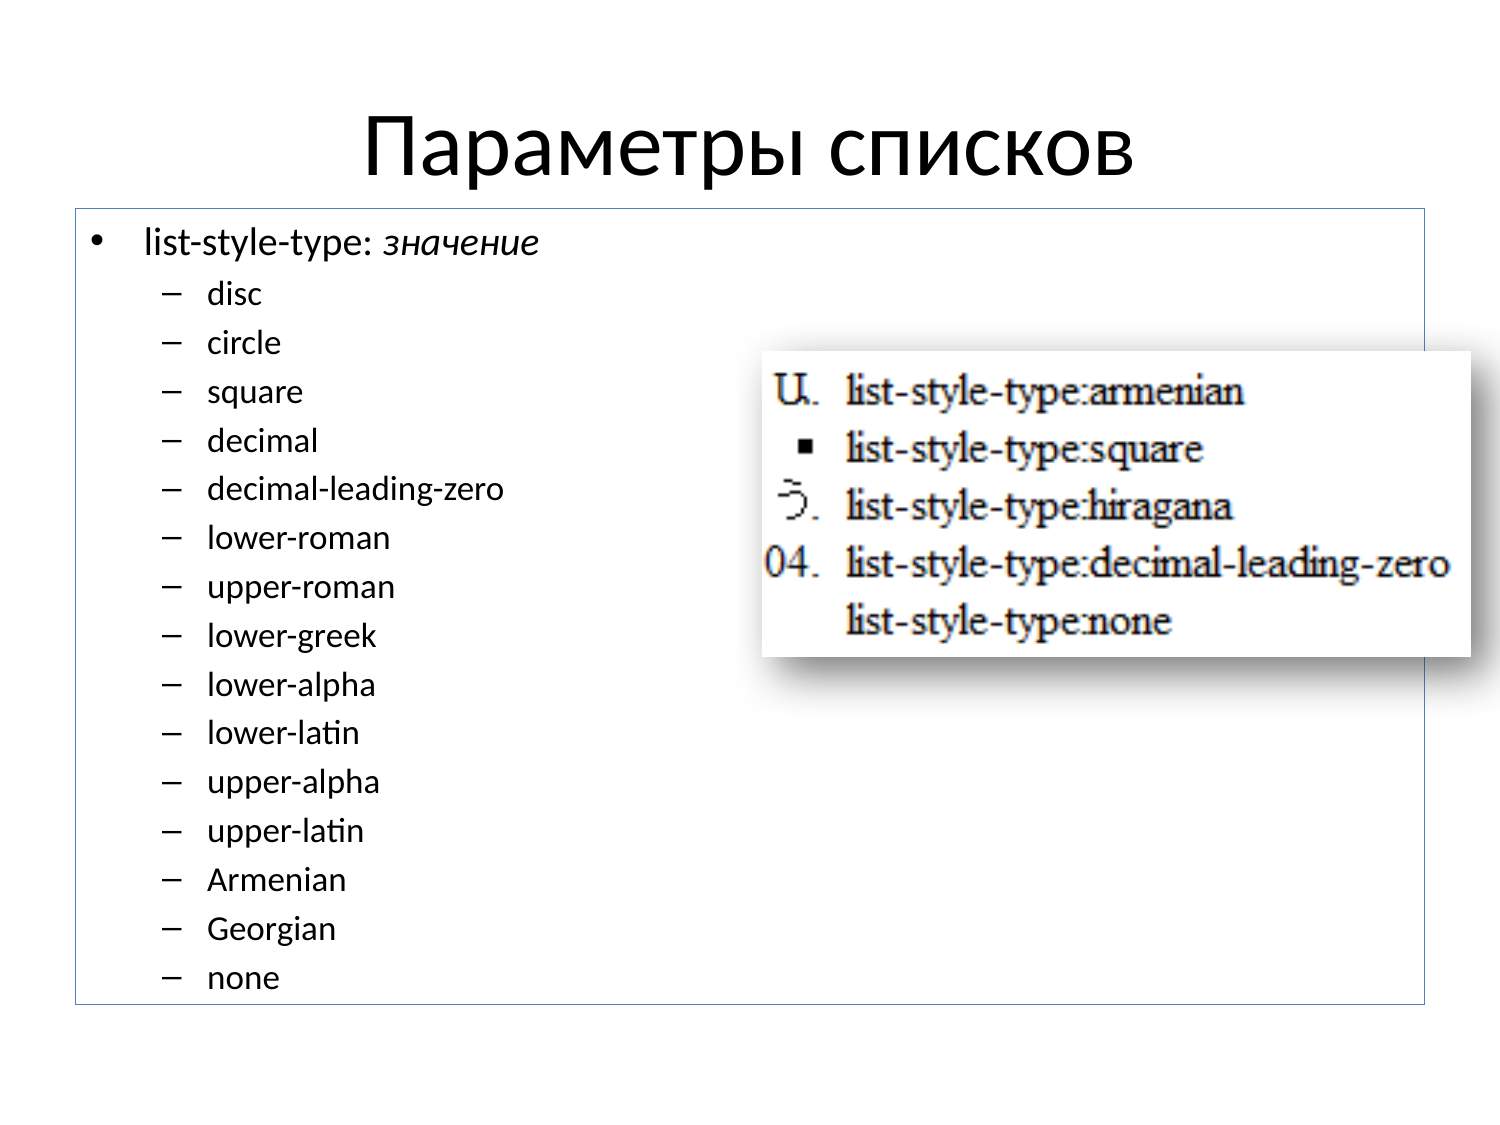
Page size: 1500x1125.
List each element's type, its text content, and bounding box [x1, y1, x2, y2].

title Параметры списков [75, 45, 1425, 208]
list list-style-type: значение disc circle square decimal decimal-leading-zero lower-roman upper-roman lower-greek lower-alpha lower-latin upper-alpha upper-latin Armenian Georgian none [75, 208, 1425, 1005]
picture [761, 351, 1472, 657]
